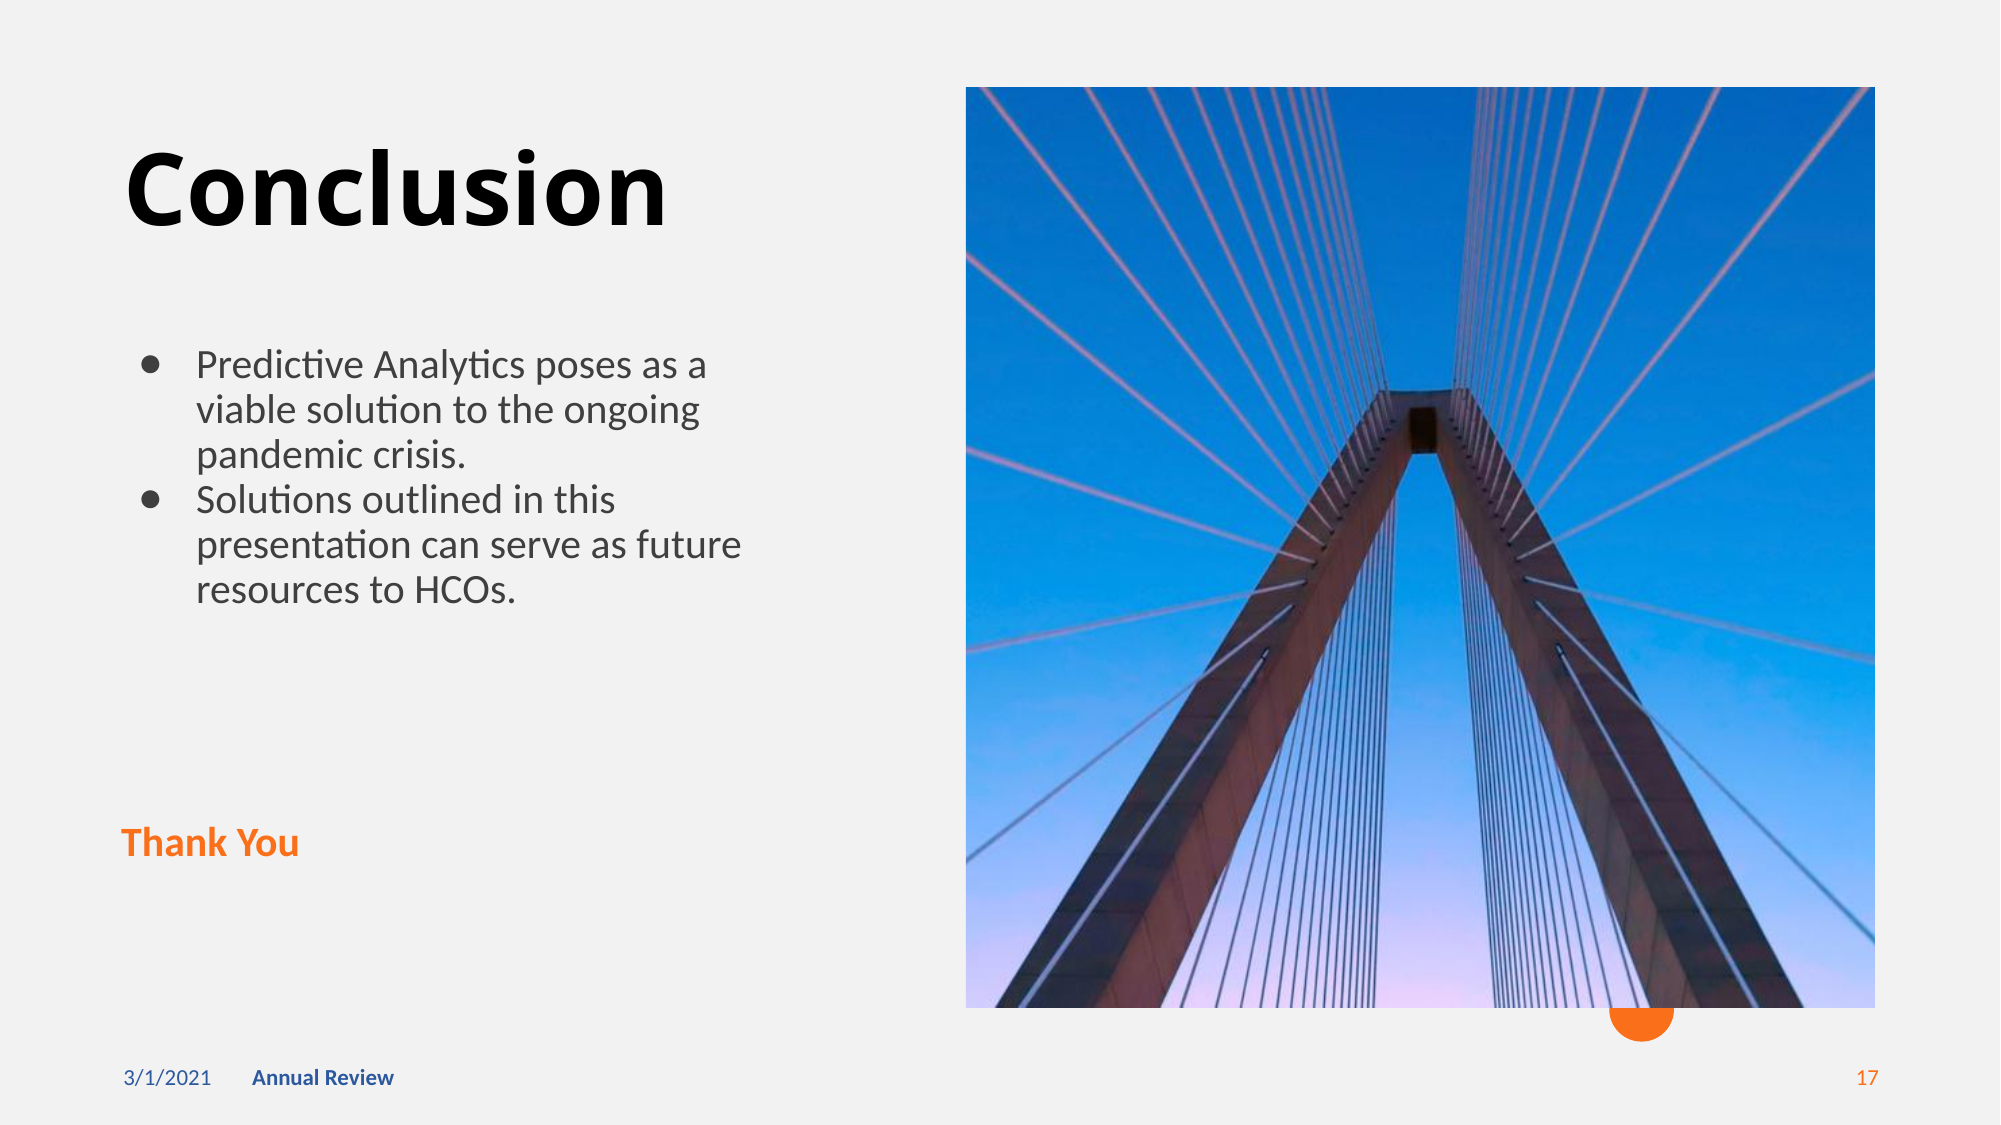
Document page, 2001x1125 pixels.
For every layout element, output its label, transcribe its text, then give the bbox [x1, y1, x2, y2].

list Predictive Analytics poses as a viable solution to the ongoing pandemic crisis. Solutions outlined in this presentation can serve as future resources to HCOs. [106, 335, 786, 771]
picture [965, 87, 1876, 1009]
title Conclusion [108, 132, 810, 269]
list Thank You [106, 812, 786, 938]
picture [1840, 686, 1852, 693]
